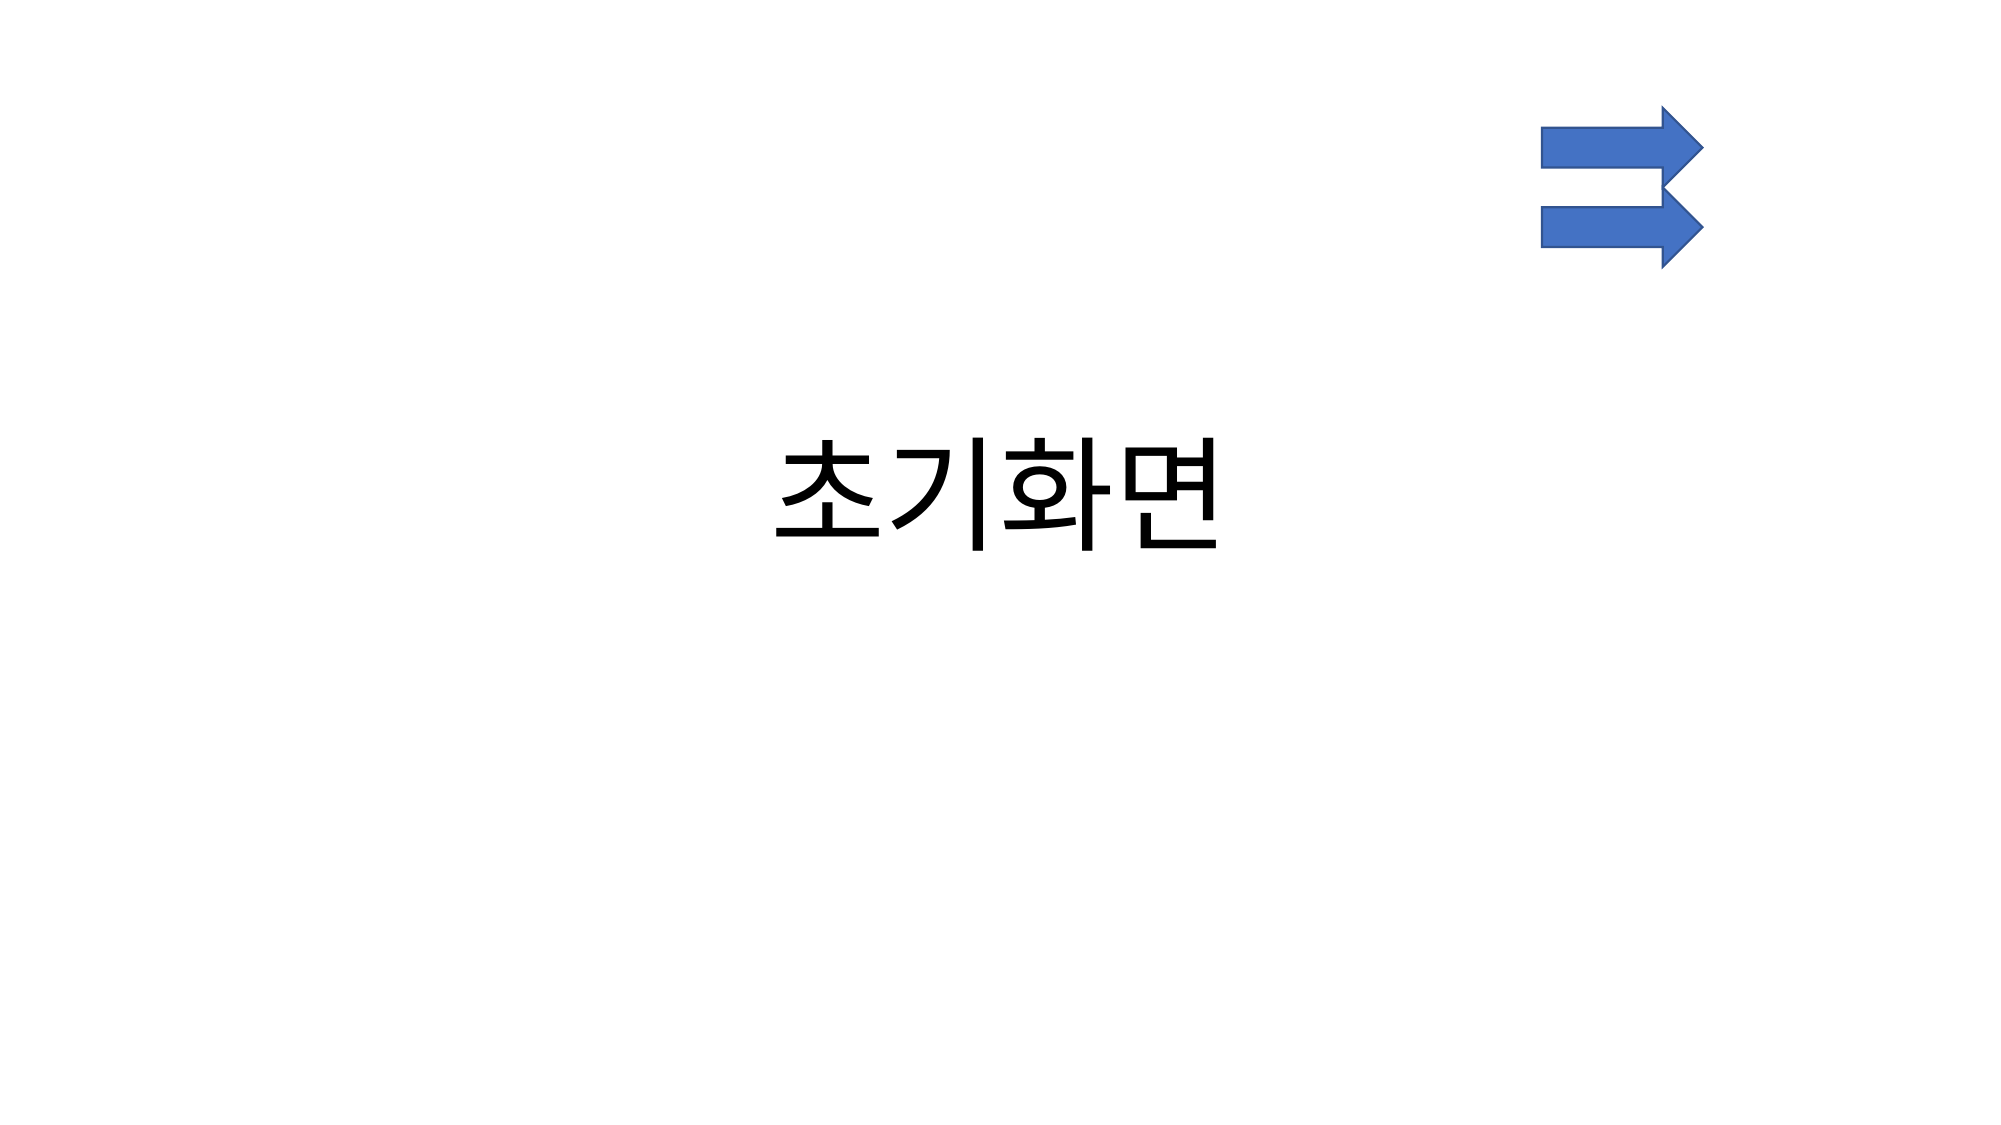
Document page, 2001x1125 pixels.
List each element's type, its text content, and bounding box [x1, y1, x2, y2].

text_box [1540, 184, 1704, 270]
title 초기화면 [249, 184, 1750, 576]
text_box [1540, 105, 1704, 187]
